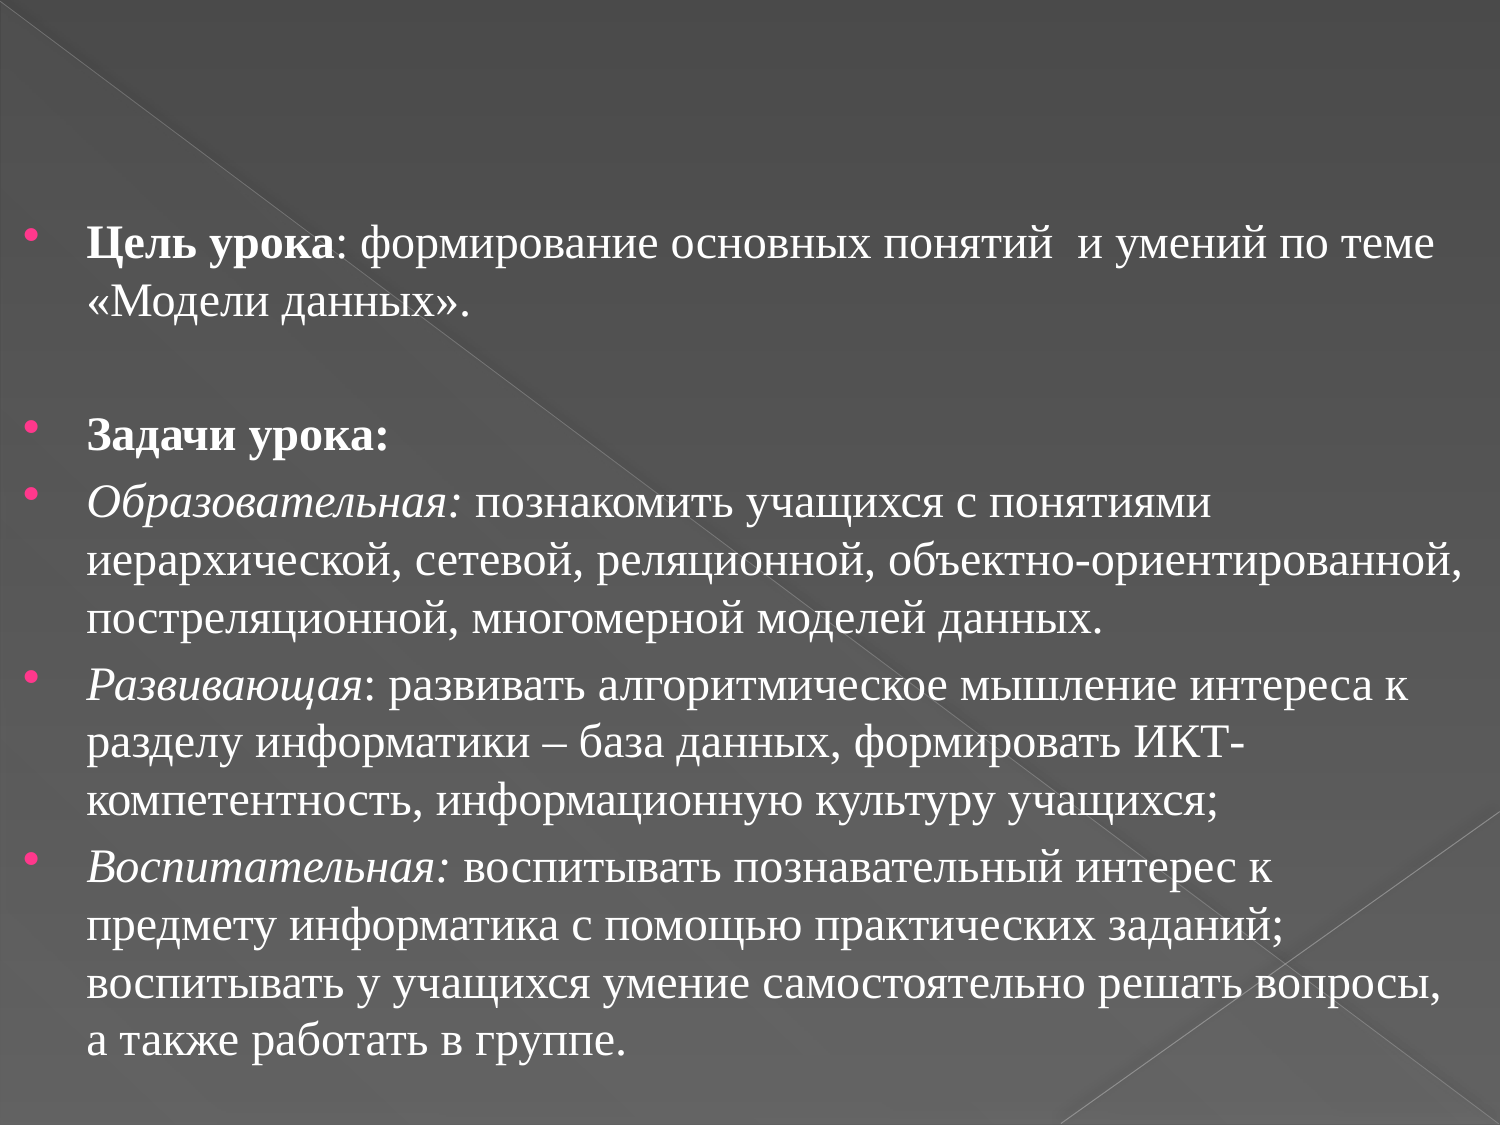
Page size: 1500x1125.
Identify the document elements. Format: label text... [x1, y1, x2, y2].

list Цель урока: формирование основных понятий и умений по теме «Модели данных». Задачи урока: Образовательная: познакомить учащихся с понятиями иерархической, сетевой, реляционной, объектно-ориентированной, постреляционной, многомерной моделей данных. Развивающая: развивать алгоритмическое мышление интереса к разделу информатики – база данных, формировать ИКТ-компетентность, информационную культуру учащихся; Воспитательная: воспитывать познавательный интерес к предмету информатика с помощью практических заданий; воспитывать у учащихся умение самостоятельно решать вопросы, а также работать в группе. [0, 137, 1483, 1094]
